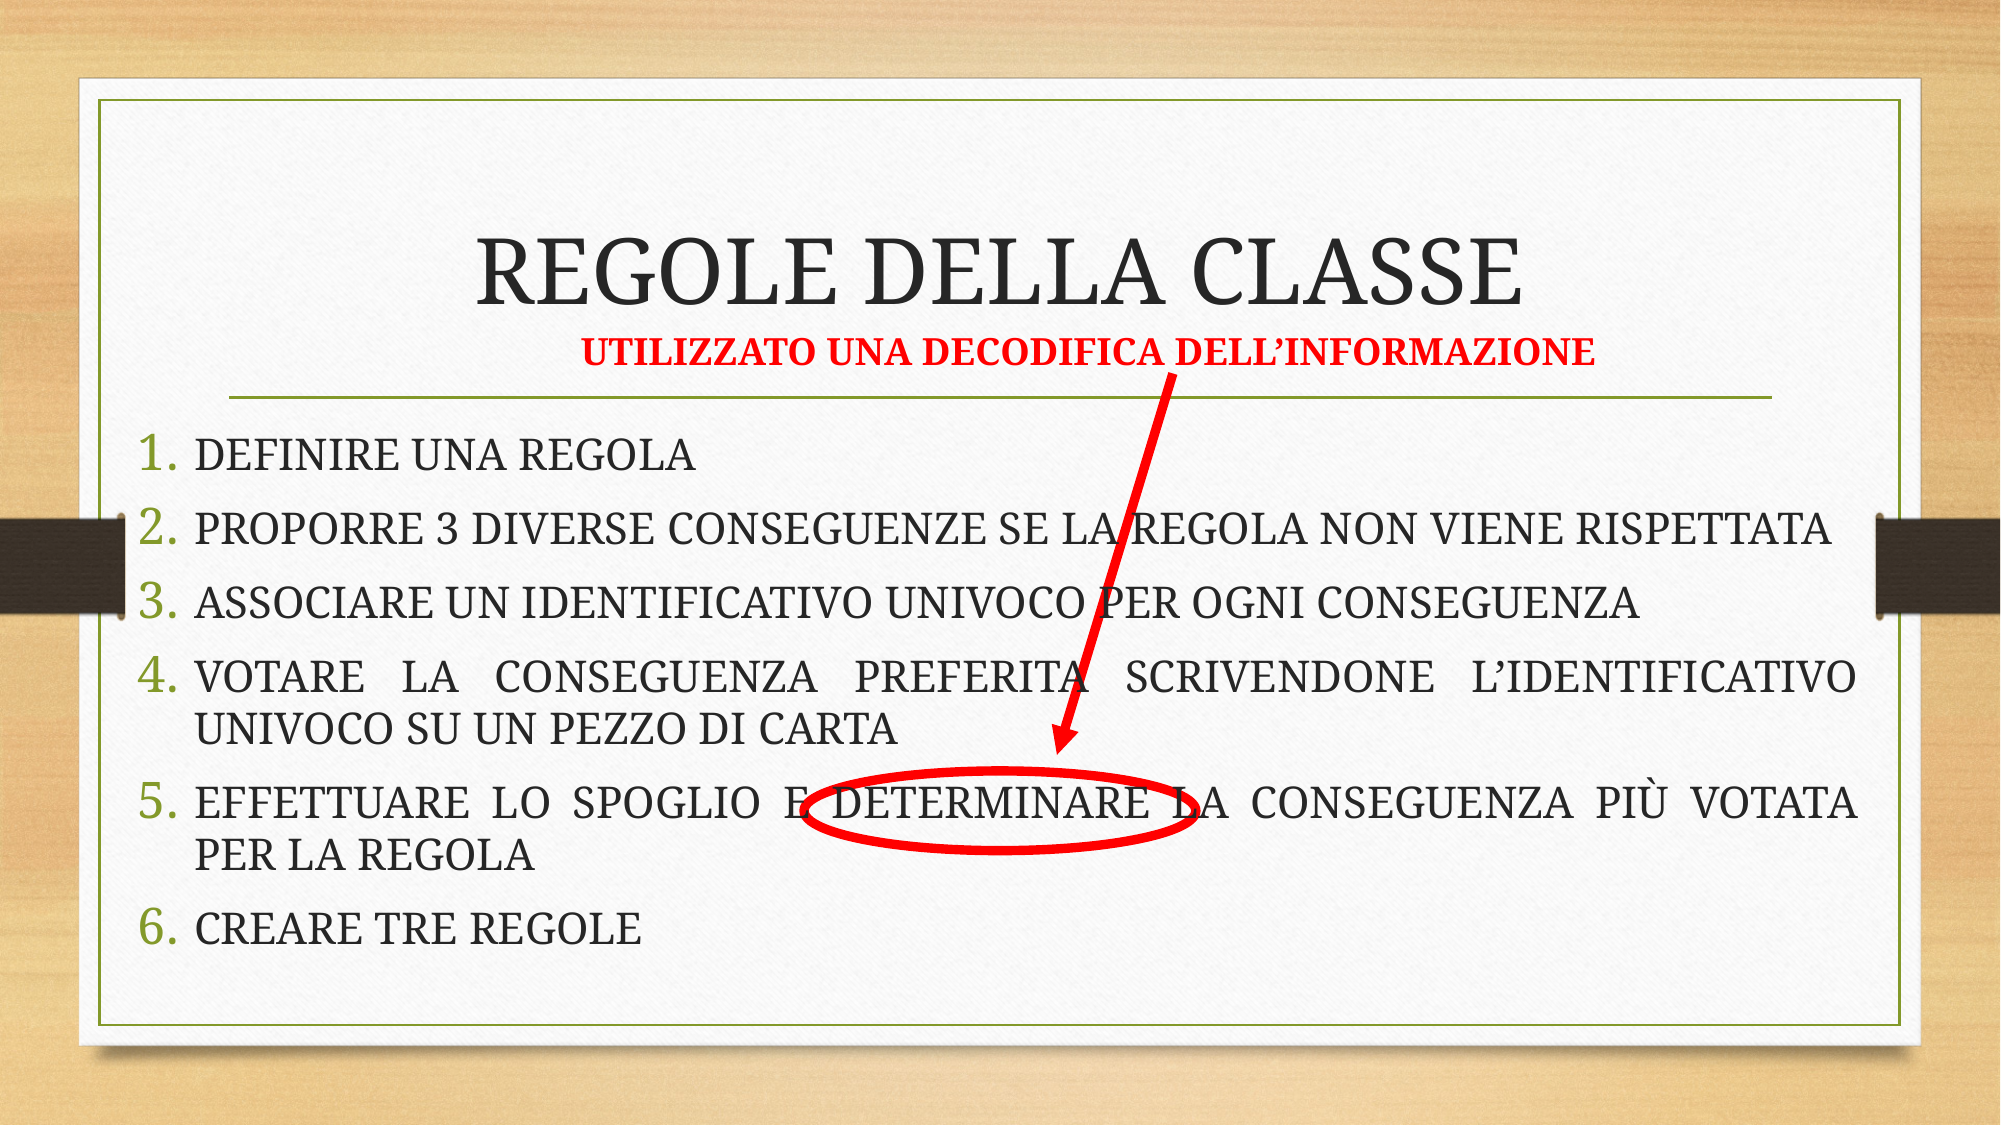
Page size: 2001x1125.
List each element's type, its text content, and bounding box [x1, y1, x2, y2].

text_box UTILIZZATO UNA DECODIFICA DELL’INFORMAZIONE [566, 320, 1612, 419]
title REGOLE DELLA CLASSE [212, 161, 1788, 375]
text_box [1056, 373, 1174, 756]
list DEFINIRE UNA REGOLA PROPORRE 3 DIVERSE CONSEGUENZE SE LA REGOLA NON VIENE RISPETTATA ASSOCIARE UN IDENTIFICATIVO UNIVOCO PER OGNI CONSEGUENZA VOTARE LA CONSEGUENZA PREFERITA SCRIVENDONE L’IDENTIFICATIVO UNIVOCO SU UN PEZZO DI CARTA EFFETTUARE LO SPOGLIO E DETERMINARE LA CONSEGUENZA PIÙ VOTATA PER LA REGOLA CREARE TRE REGOLE [122, 419, 1874, 1073]
picture [0, 0, 2001, 1125]
